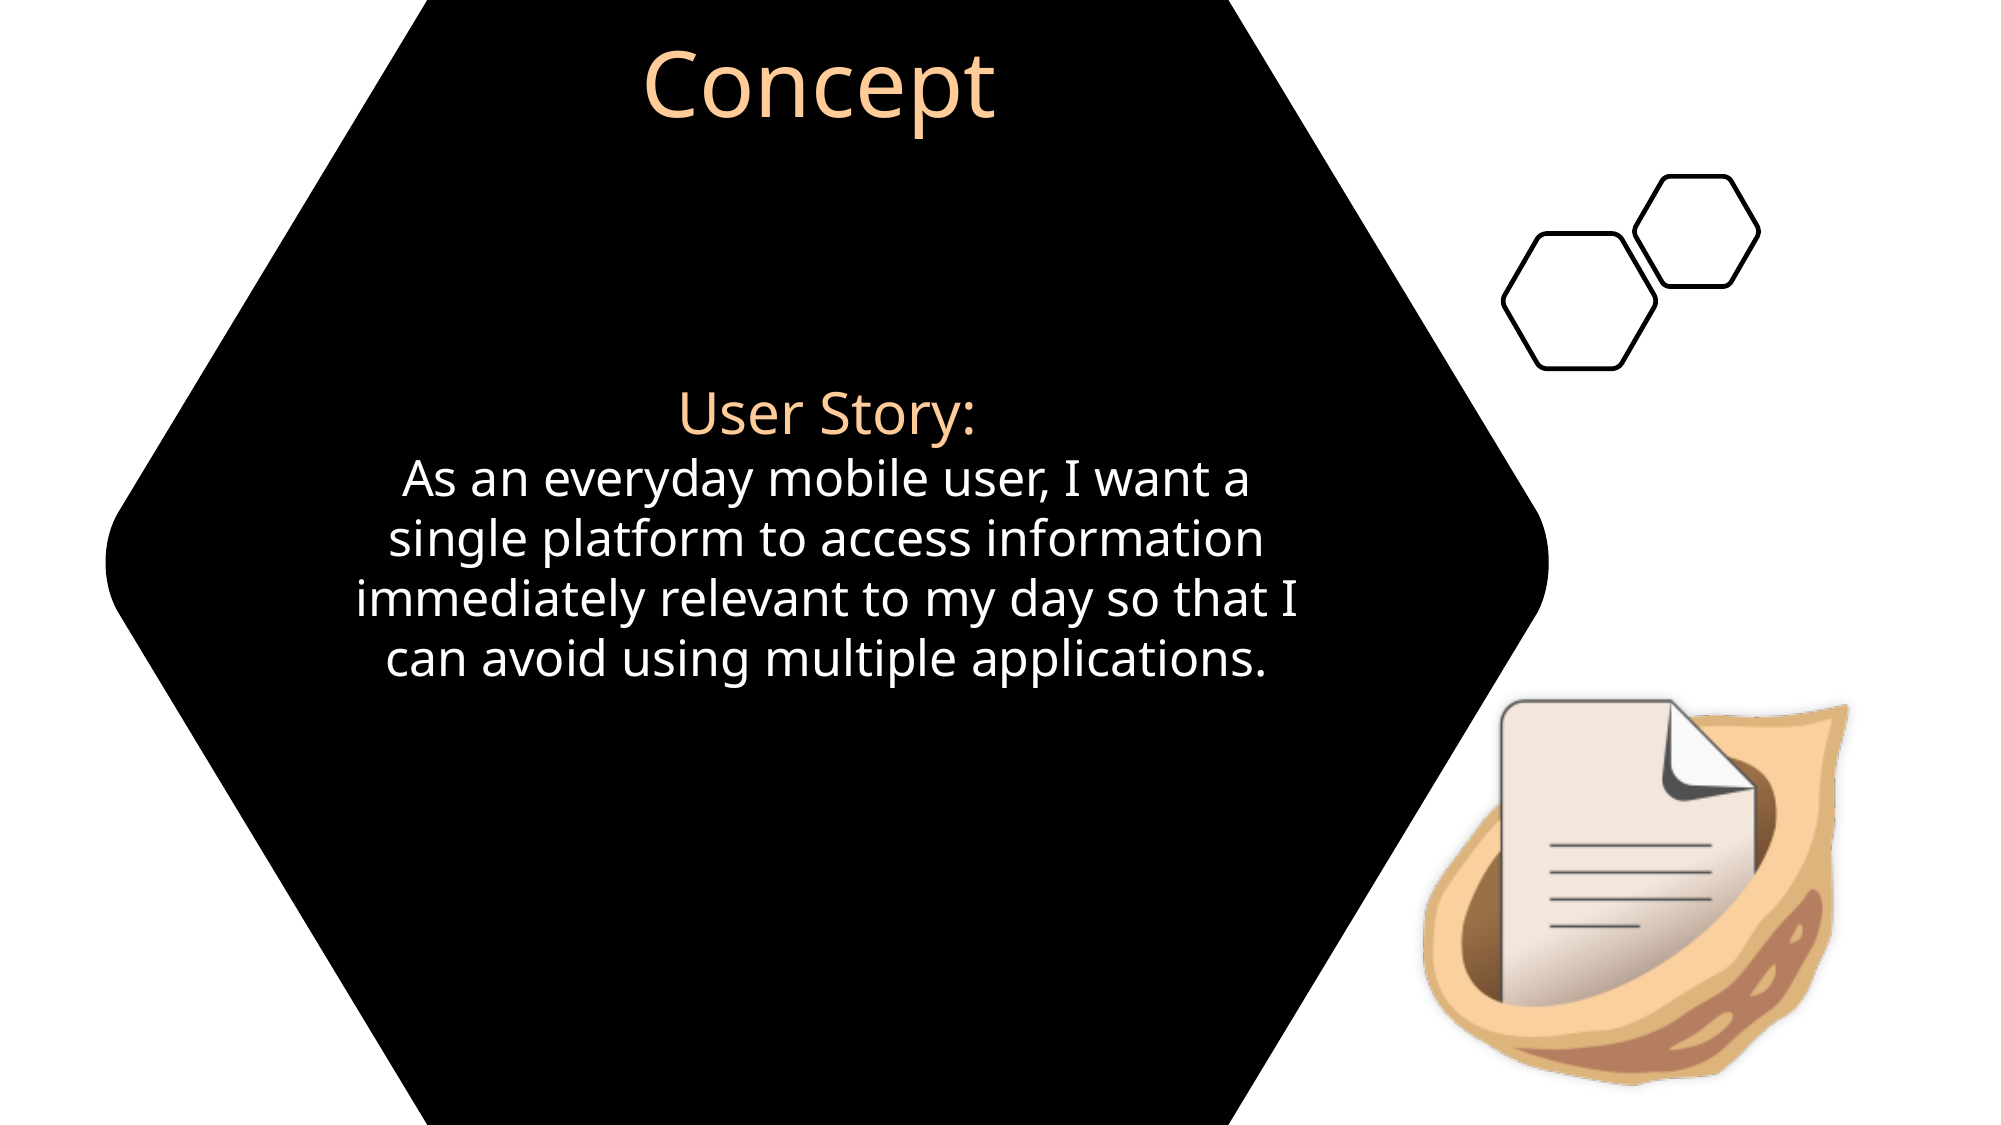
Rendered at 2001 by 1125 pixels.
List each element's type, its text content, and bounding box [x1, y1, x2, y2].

text_box Concept [428, 18, 1211, 144]
picture [1404, 635, 1864, 1095]
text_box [1502, 176, 1759, 369]
text_box User Story: As an everyday mobile user, I want a single platform to access information immediately relevant to my day so that I can avoid using multiple applications. [310, 368, 1344, 694]
text_box [104, 0, 1550, 1125]
